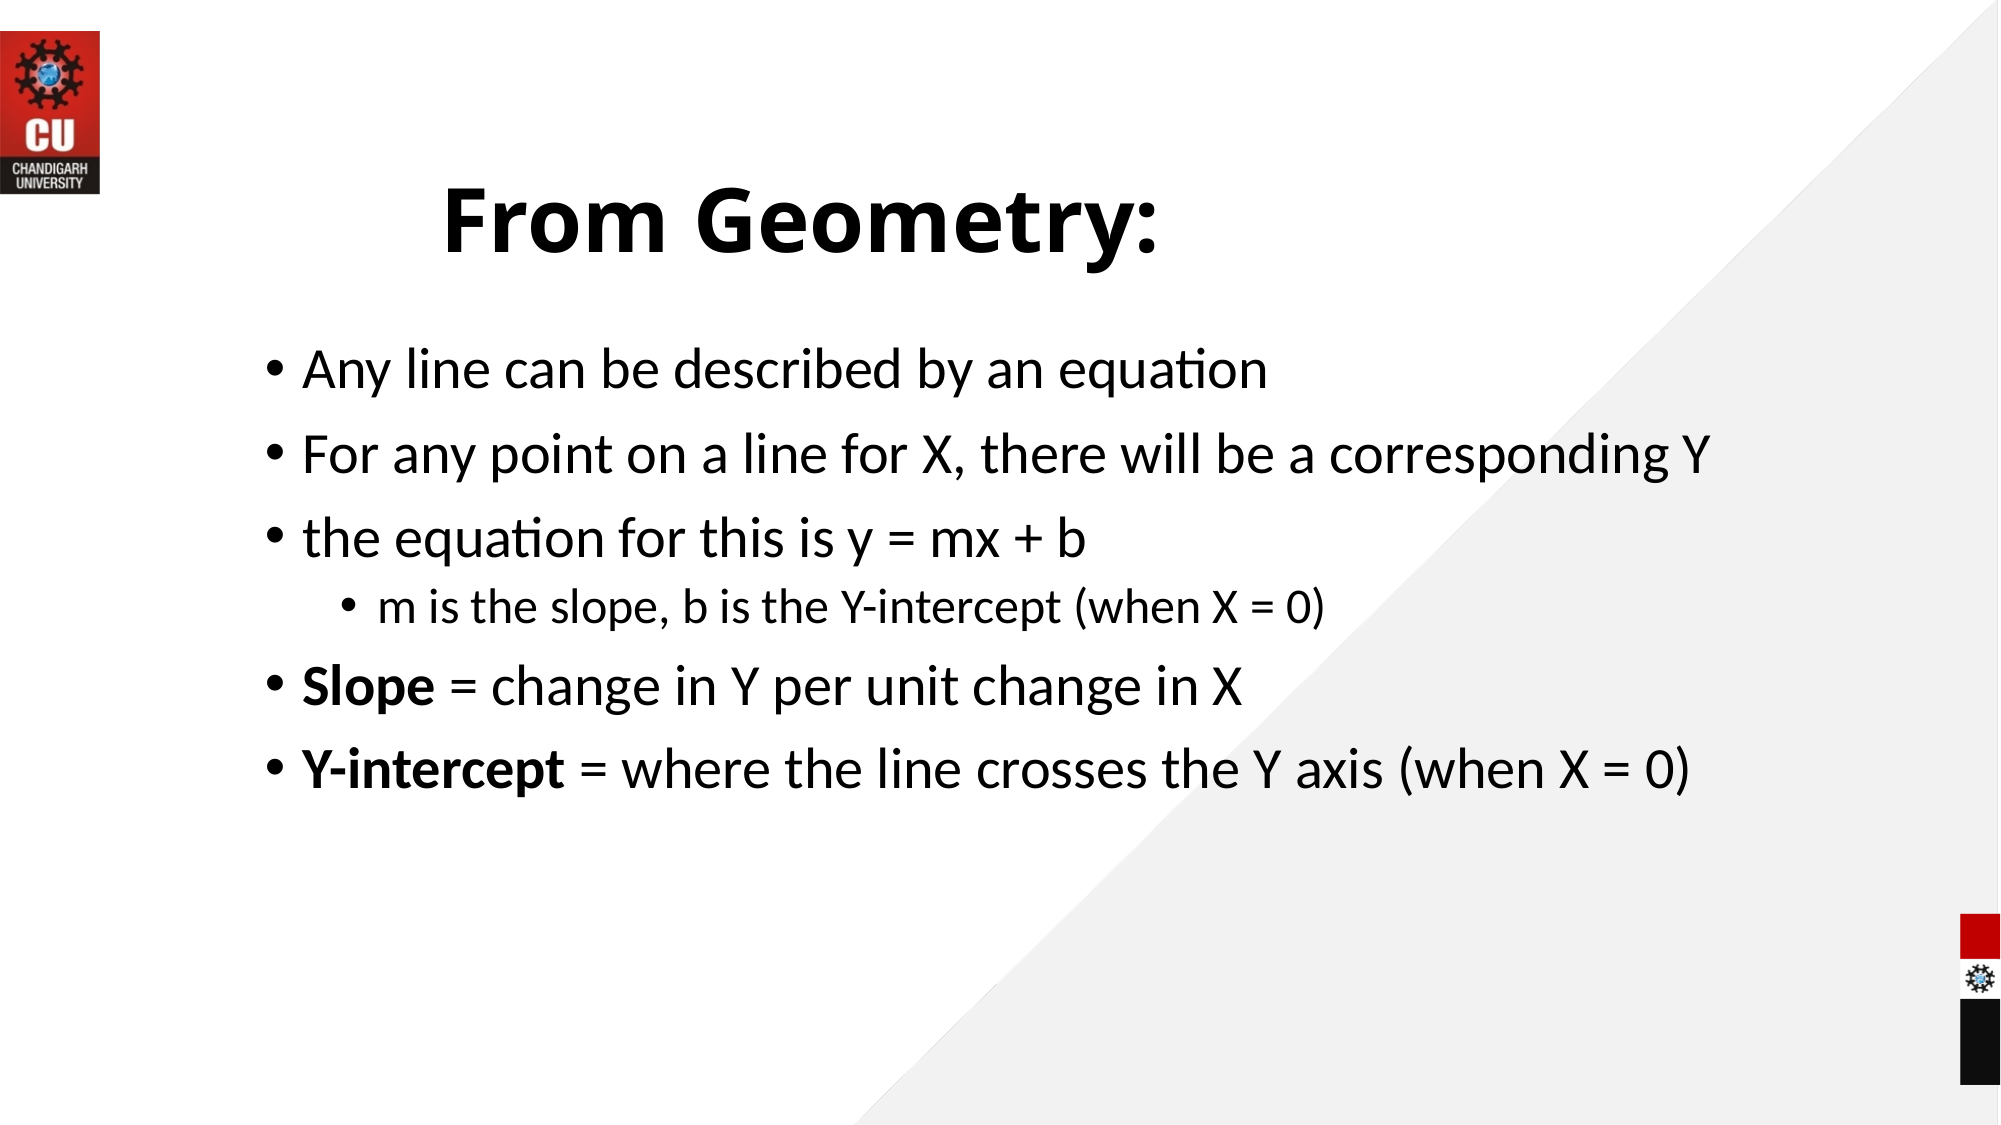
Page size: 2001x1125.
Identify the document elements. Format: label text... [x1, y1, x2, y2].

picture [0, 0, 2001, 1125]
title From Geometry: [425, 163, 1700, 281]
list Any line can be described by an equation For any point on a line for X, there will be a corresponding Y the equation for this is y = mx + b m is the slope, b is the Y-intercept (when X = 0) Slope = change in Y per unit change in X Y-intercept = where the line crosses the Y axis (when X = 0) [249, 328, 1750, 1077]
